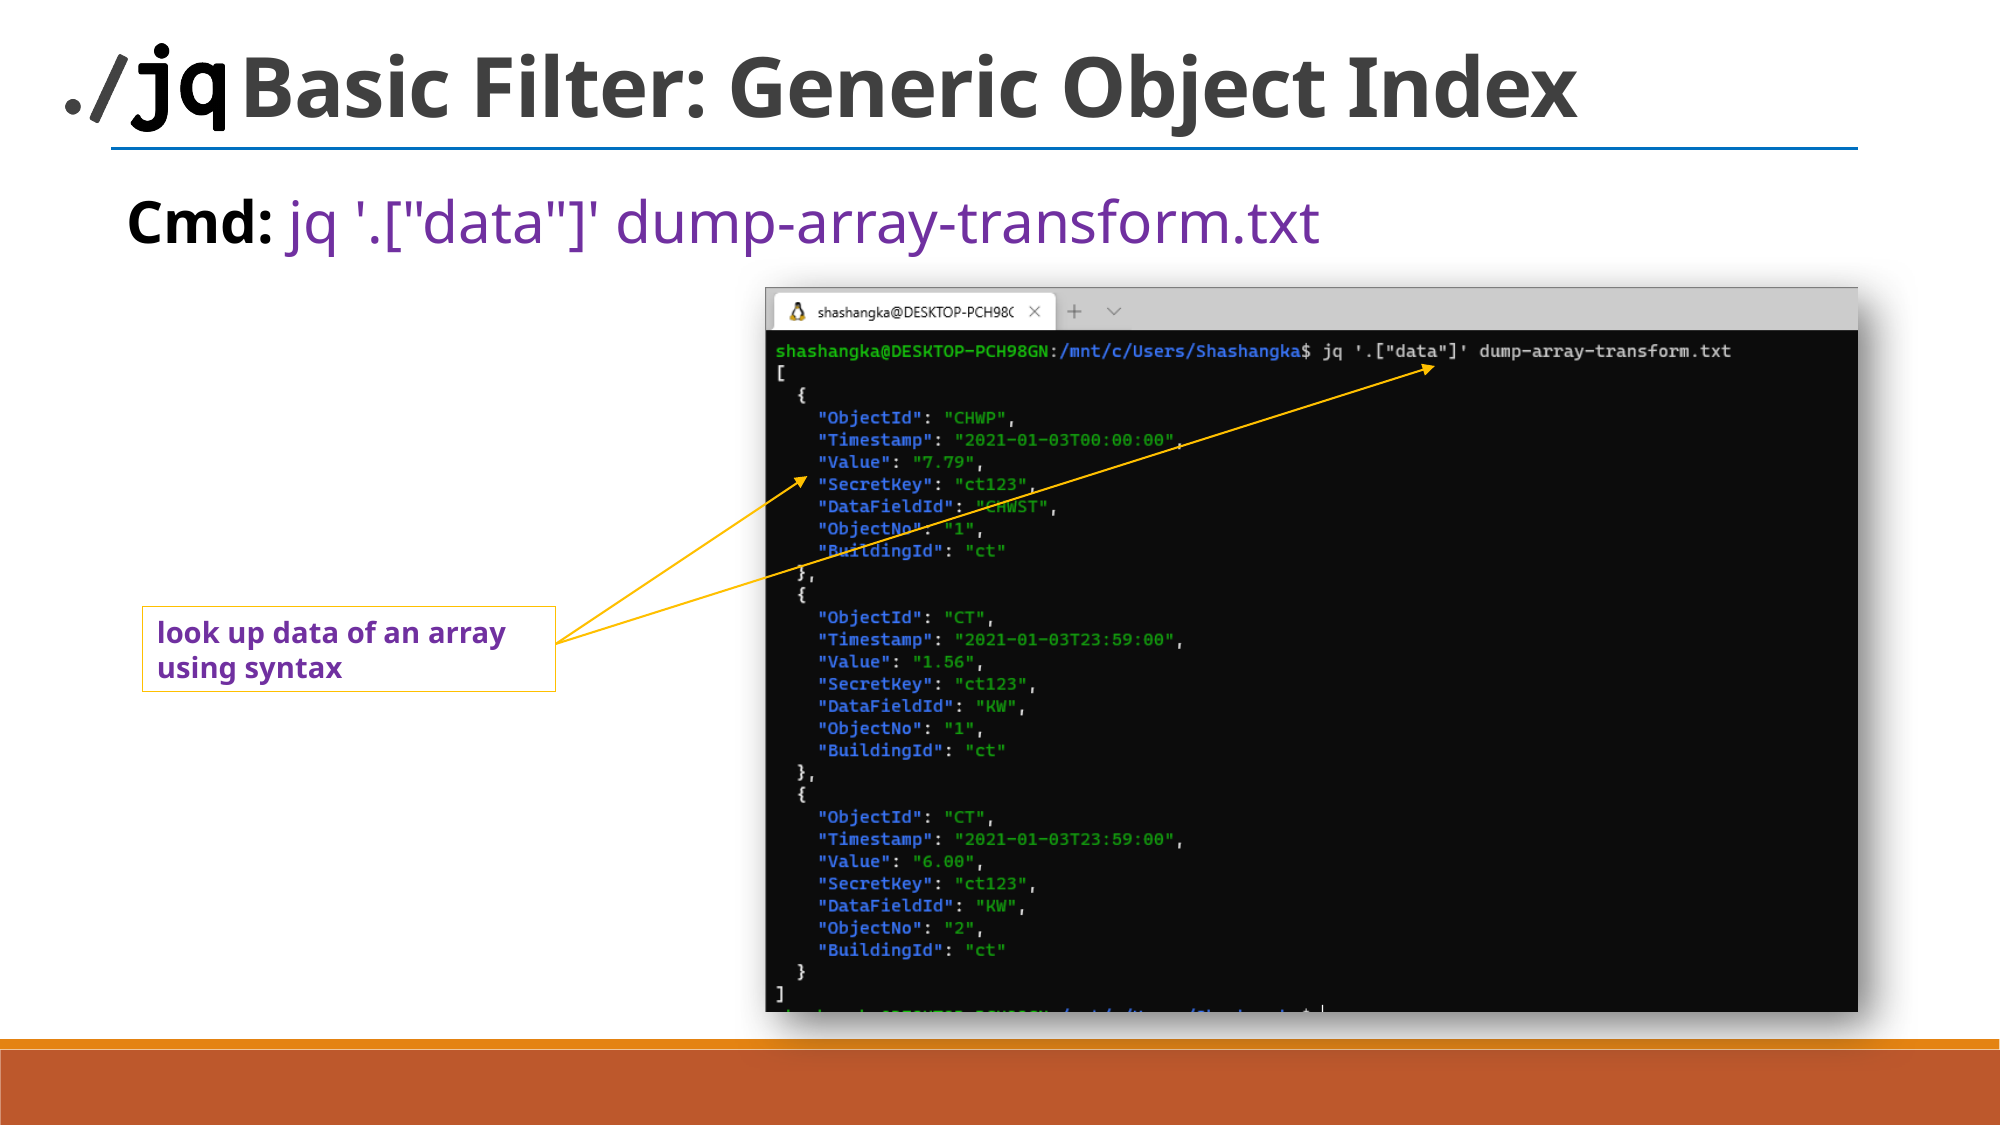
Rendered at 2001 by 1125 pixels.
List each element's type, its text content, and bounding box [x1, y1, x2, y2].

text_box look up data of an array using syntax [142, 606, 556, 692]
text_box Basic Filter: Generic Object Index [225, 41, 1972, 150]
picture [65, 43, 226, 132]
picture [764, 286, 1859, 1013]
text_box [554, 365, 1436, 645]
text_box Cmd: jq '.["data"]' dump-array-transform.txt [111, 177, 1858, 263]
